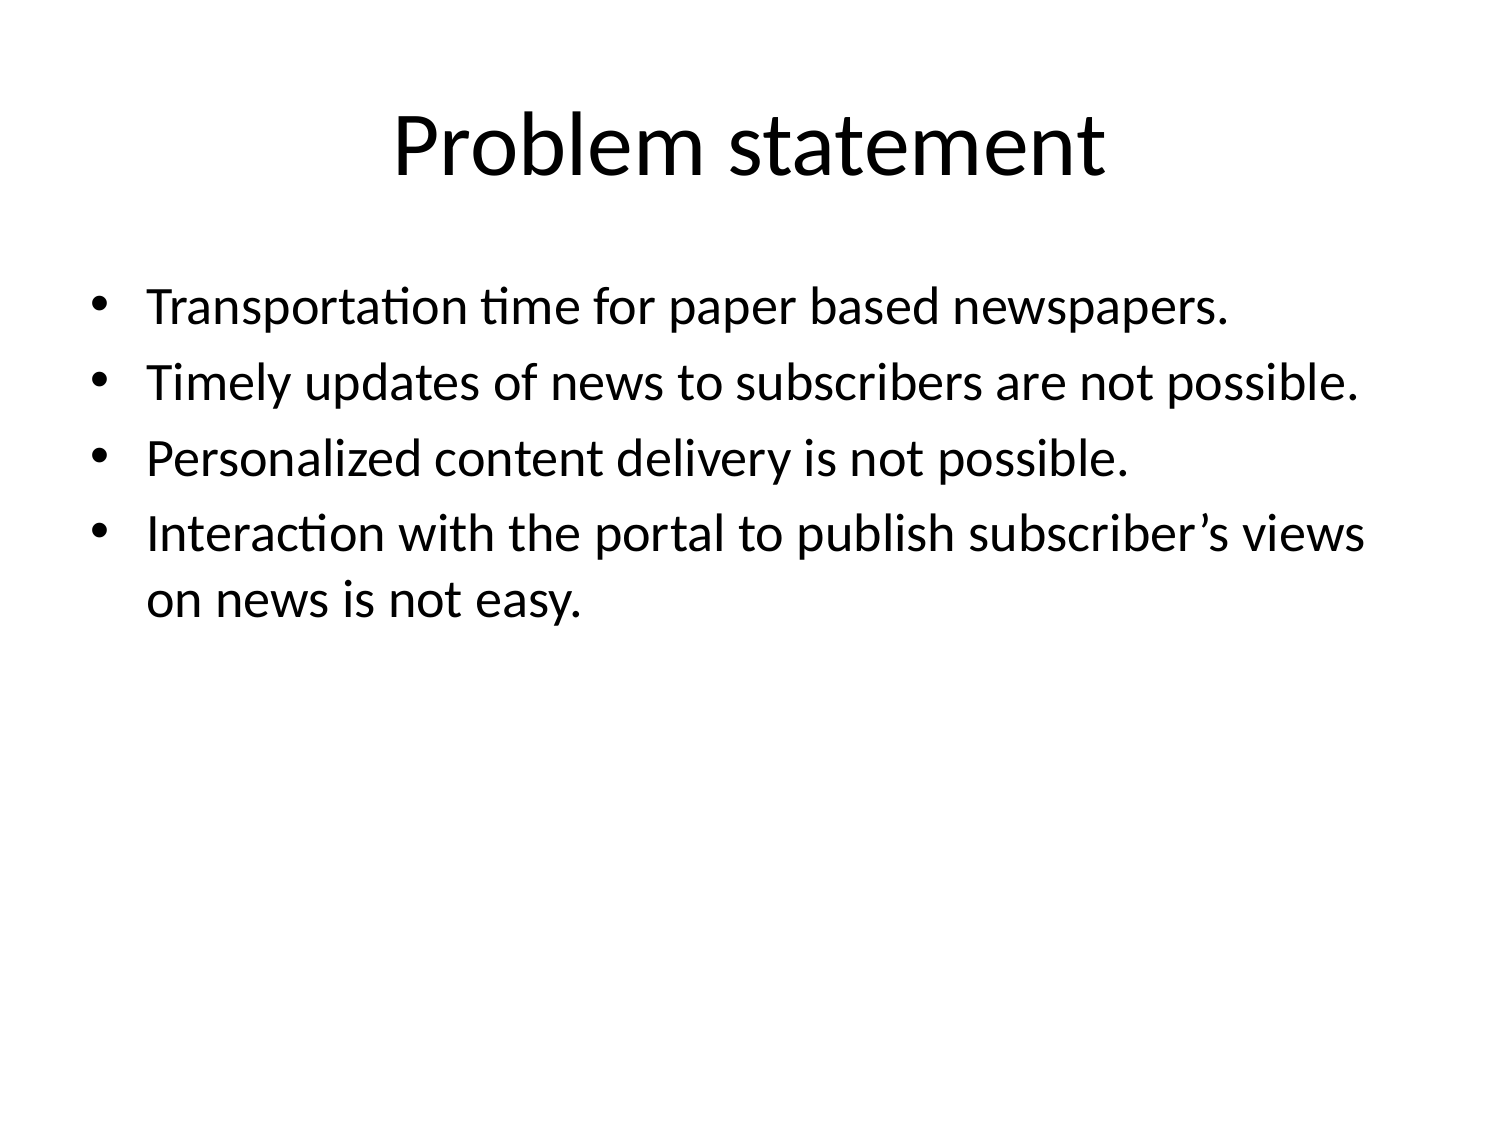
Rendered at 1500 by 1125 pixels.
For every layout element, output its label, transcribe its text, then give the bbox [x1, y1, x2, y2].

title Problem statement [75, 45, 1425, 233]
list Transportation time for paper based newspapers. Timely updates of news to subscribers are not possible. Personalized content delivery is not possible. Interaction with the portal to publish subscriber’s views on news is not easy. [75, 262, 1425, 1005]
